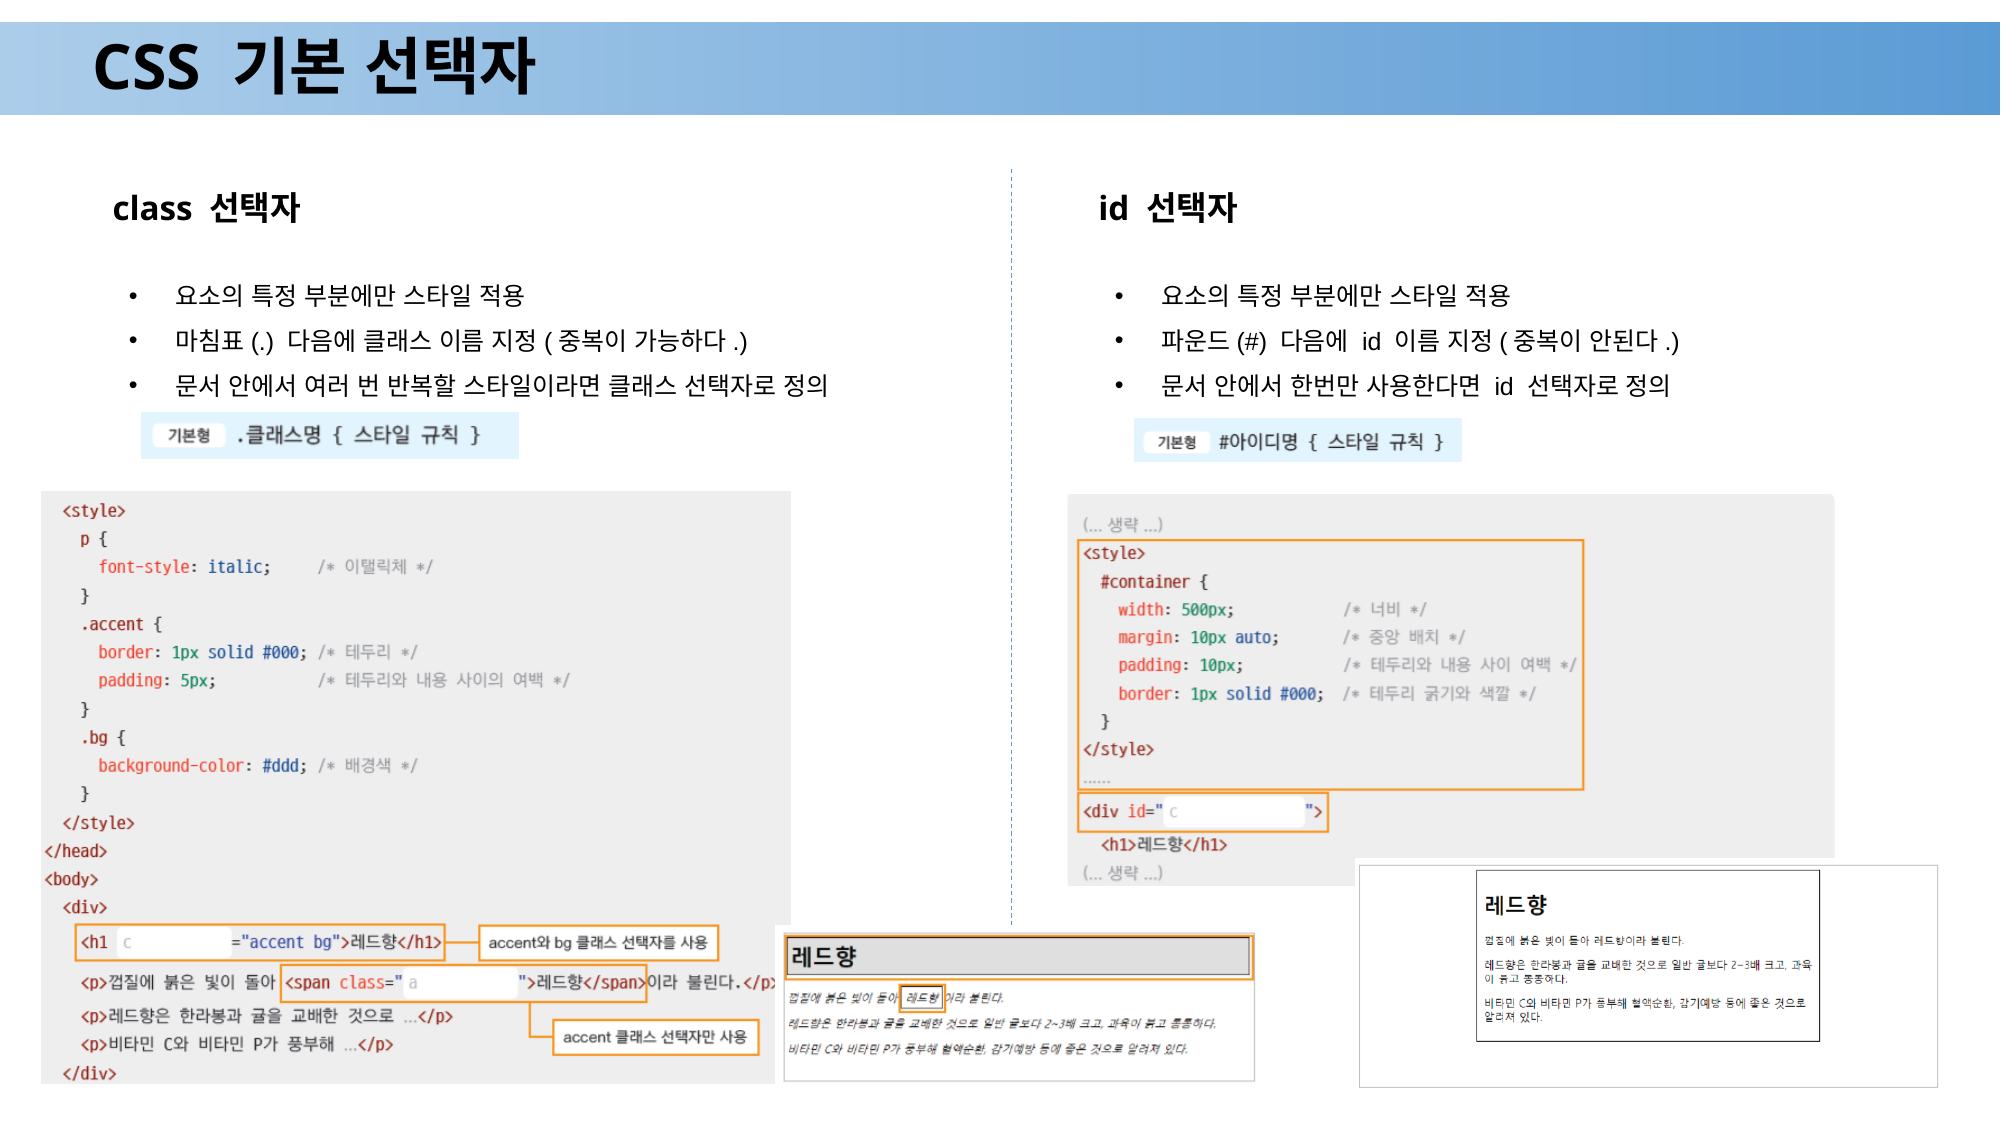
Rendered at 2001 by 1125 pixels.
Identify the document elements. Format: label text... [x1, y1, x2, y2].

picture [41, 491, 1268, 1087]
title CSS 기본 선택자 [77, 22, 1569, 116]
text_box id 선택자 [1083, 180, 1596, 235]
text_box 요소의 특정 부분에만 스타일 적용 마침표(.) 다음에 클래스 이름 지정(중복이 가능하다.) 문서 안에서 여러 번 반복할 스타일이라면 클래스 선택자로 정의 [114, 258, 924, 498]
text_box class 선택자 [97, 180, 610, 235]
text_box 요소의 특정 부분에만 스타일 적용 파운드(#) 다음에 id 이름 지정(중복이 안된다.) 문서 안에서 한번만 사용한다면 id 선택자로 정의 [1100, 258, 1897, 408]
picture [1134, 418, 1462, 462]
picture [141, 412, 519, 459]
picture [1067, 494, 1946, 1094]
